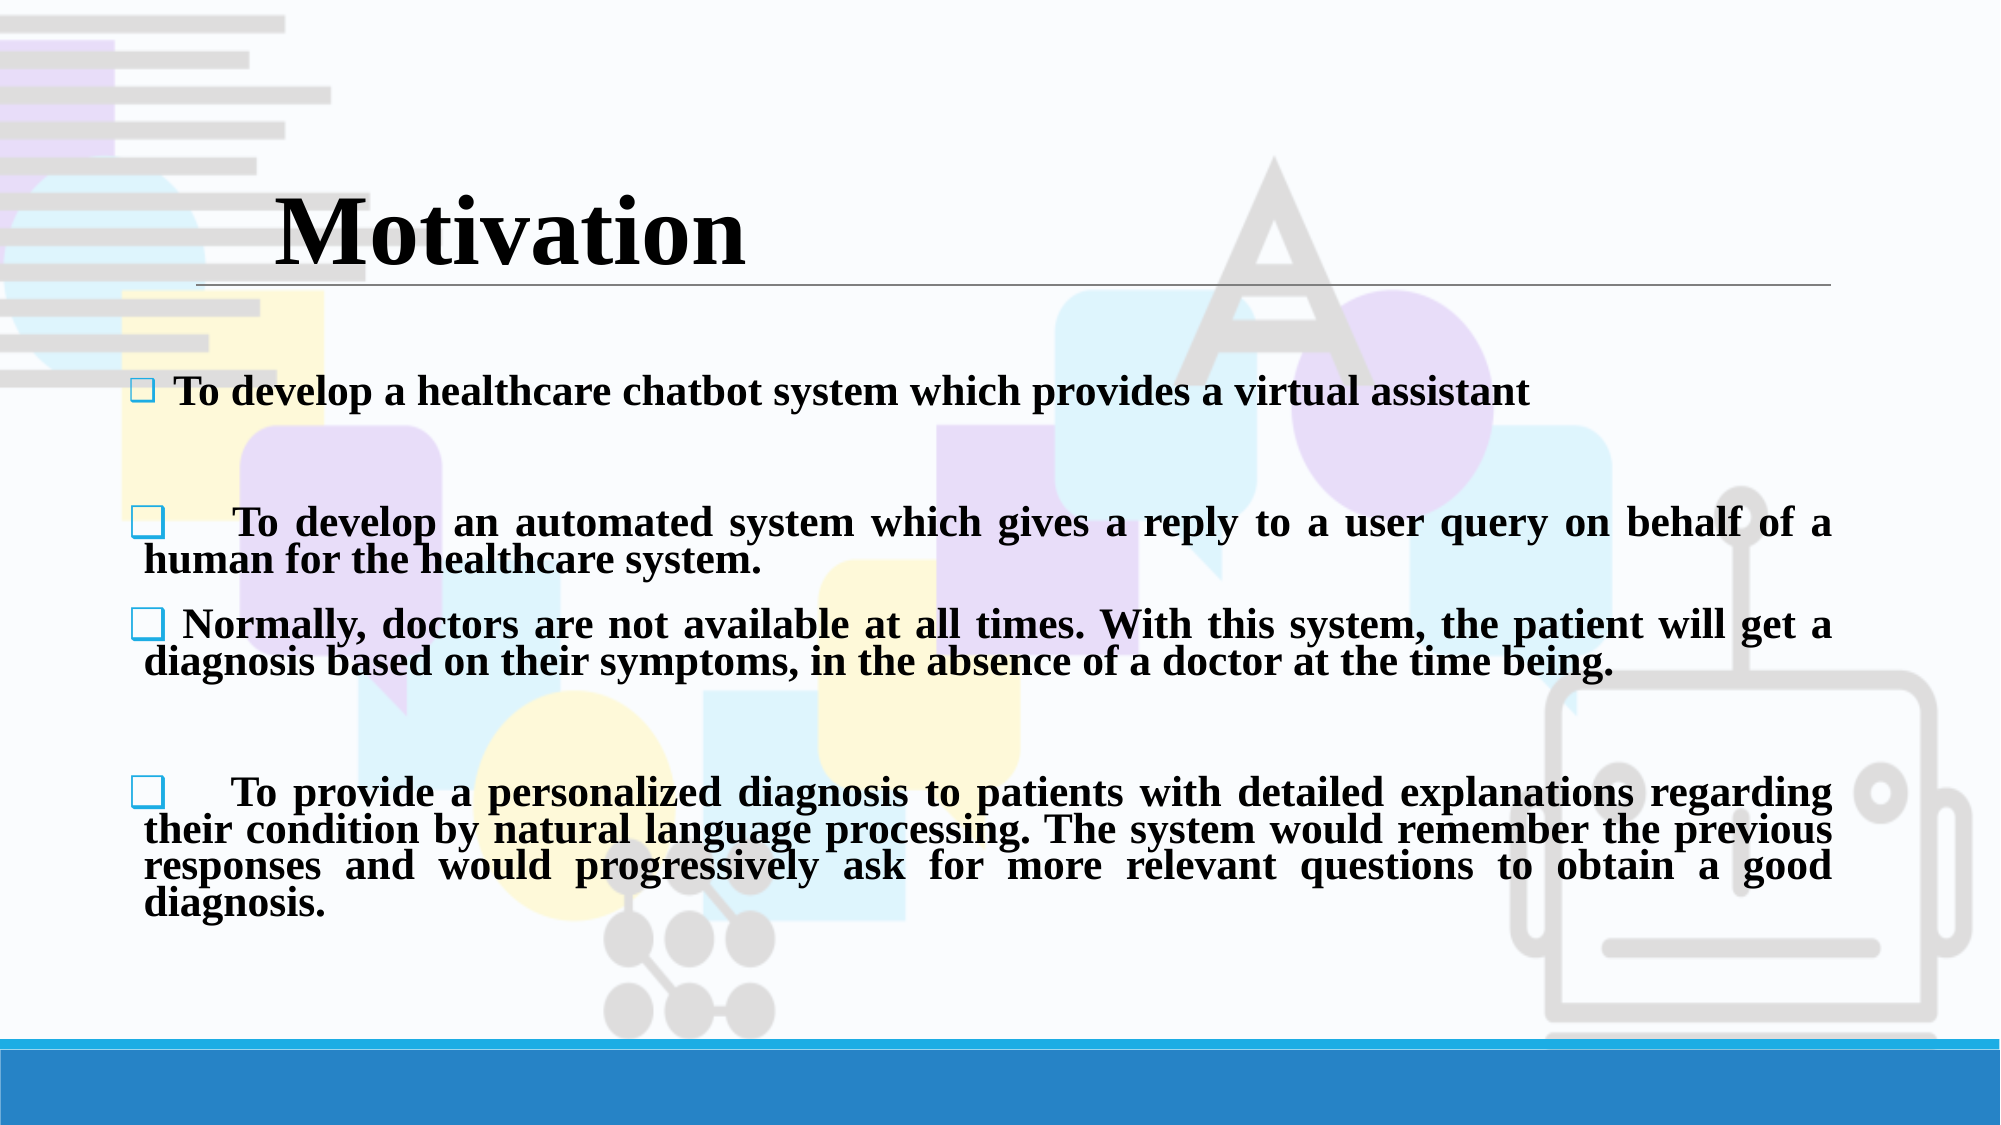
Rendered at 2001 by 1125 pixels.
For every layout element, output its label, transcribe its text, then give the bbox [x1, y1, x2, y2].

title Motivation [184, 133, 1835, 293]
list To develop a healthcare chatbot system which provides a virtual assistant To develop an automated system which gives a reply to a user query on behalf of a human for the healthcare system. Normally, doctors are not available at all times. With this system, the patient will get a diagnosis based on their symptoms, in the absence of a doctor at the time being. To provide a personalized diagnosis to patients with detailed explanations regarding their condition by natural language processing. The system would remember the previous responses and would progressively ask for more relevant questions to obtain a good diagnosis. [128, 301, 1835, 980]
